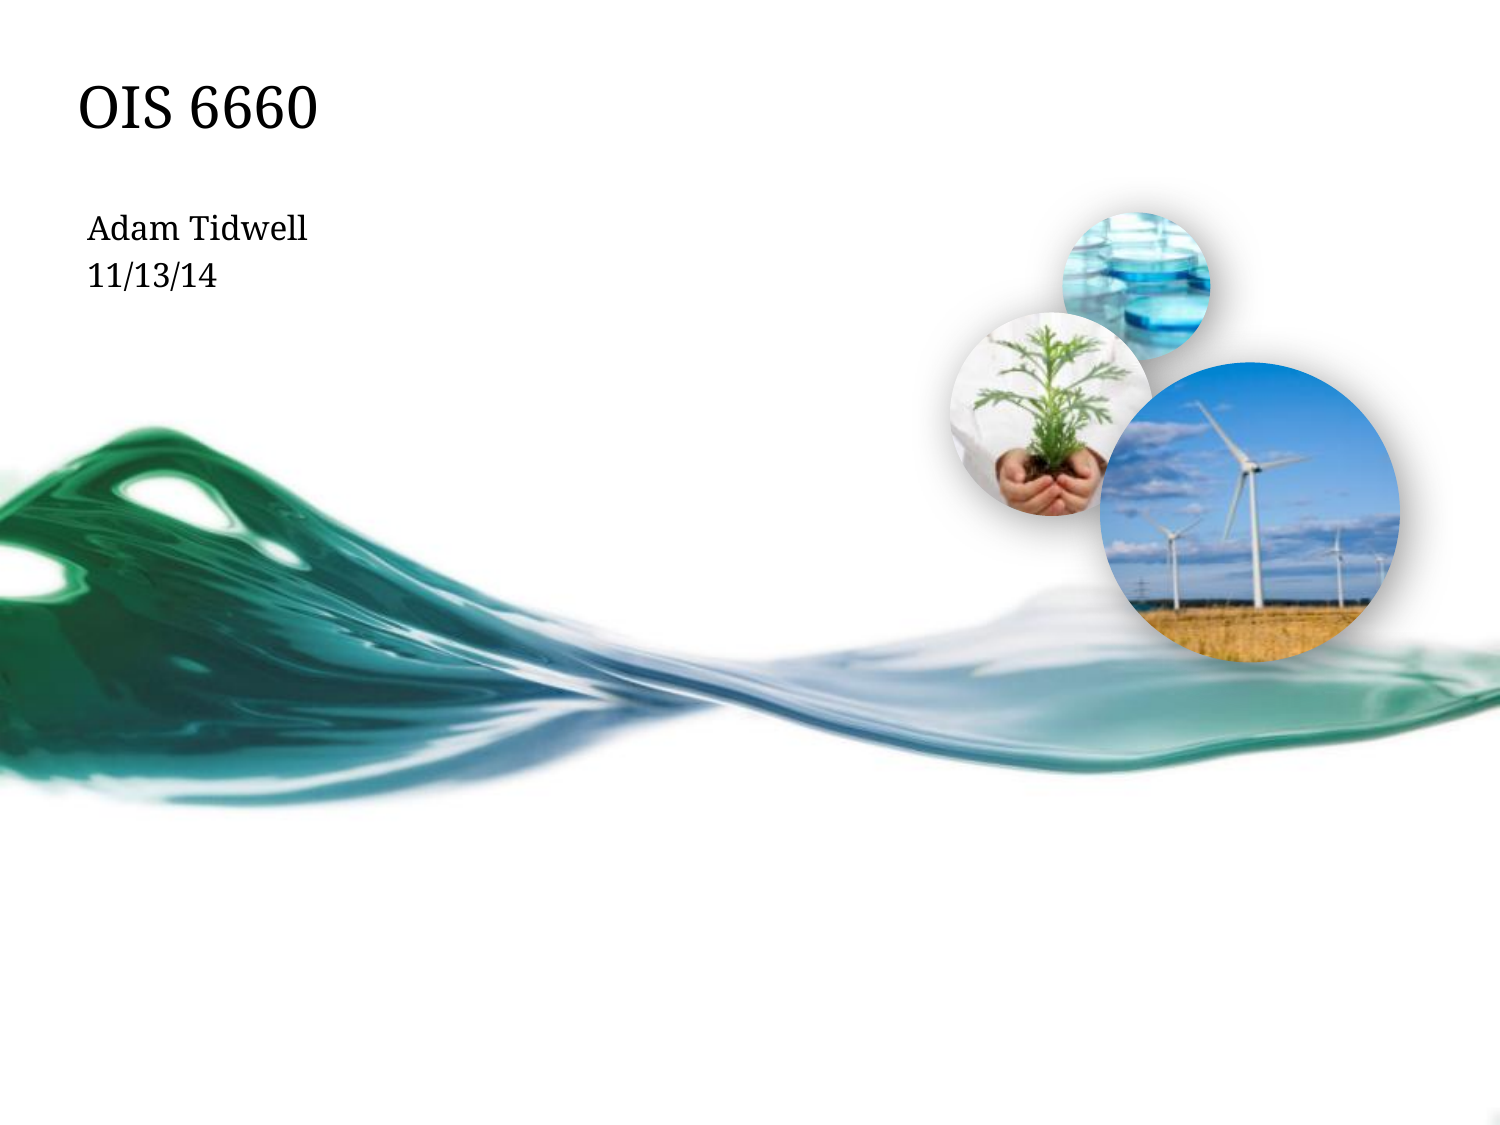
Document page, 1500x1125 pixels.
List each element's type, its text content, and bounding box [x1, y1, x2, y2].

subtitle Adam Tidwell 11/13/14 [72, 200, 938, 413]
title OIS 6660 [62, 62, 1338, 188]
picture [0, 120, 1500, 1125]
